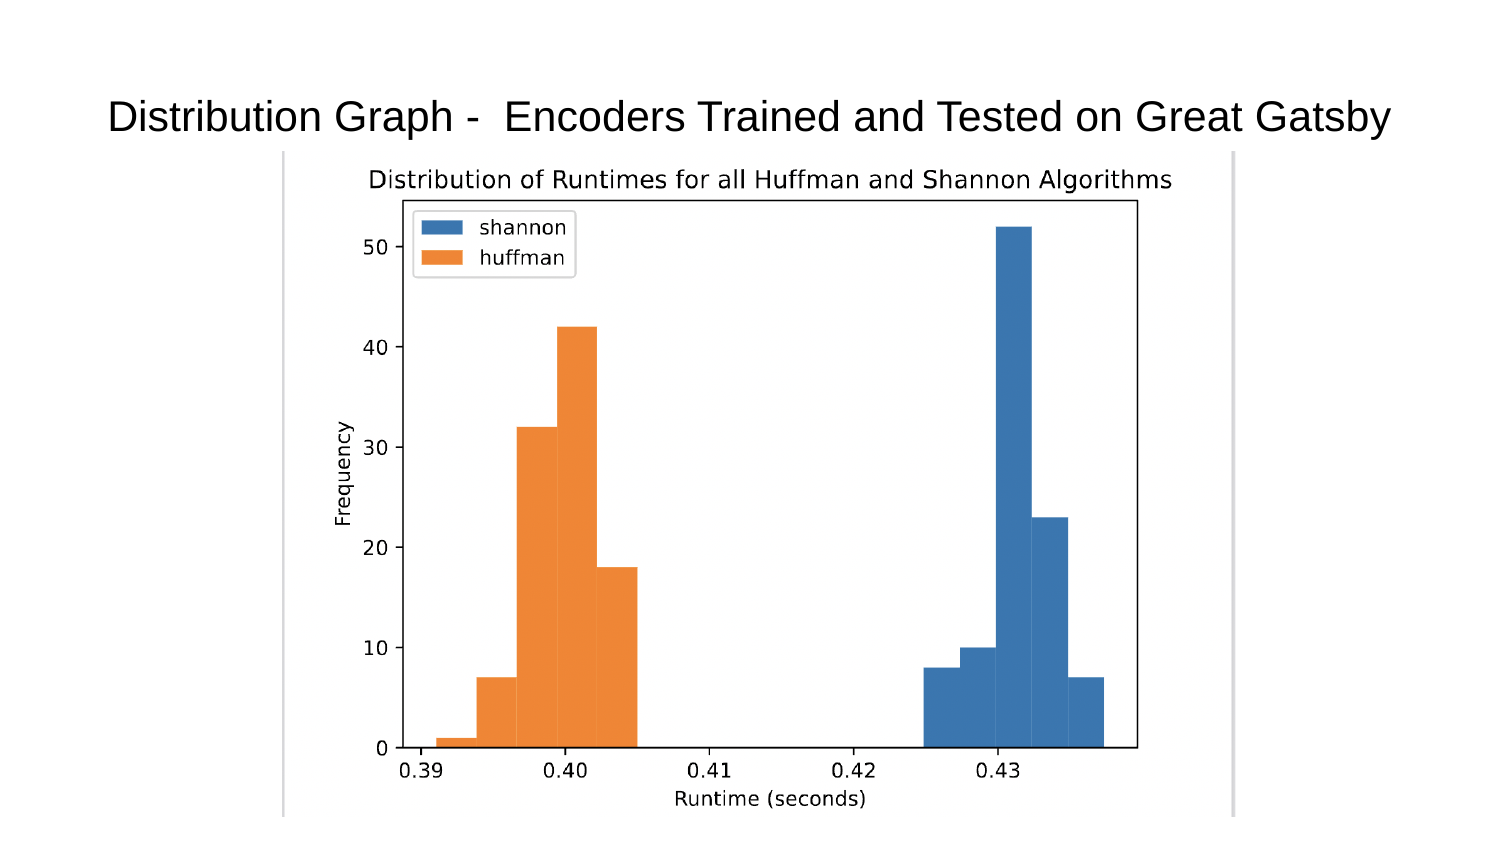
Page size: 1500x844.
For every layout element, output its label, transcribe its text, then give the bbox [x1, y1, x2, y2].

title Distribution Graph - Encoders Trained and Tested on Great Gatsby [51, 72, 1449, 167]
picture [281, 151, 1236, 818]
